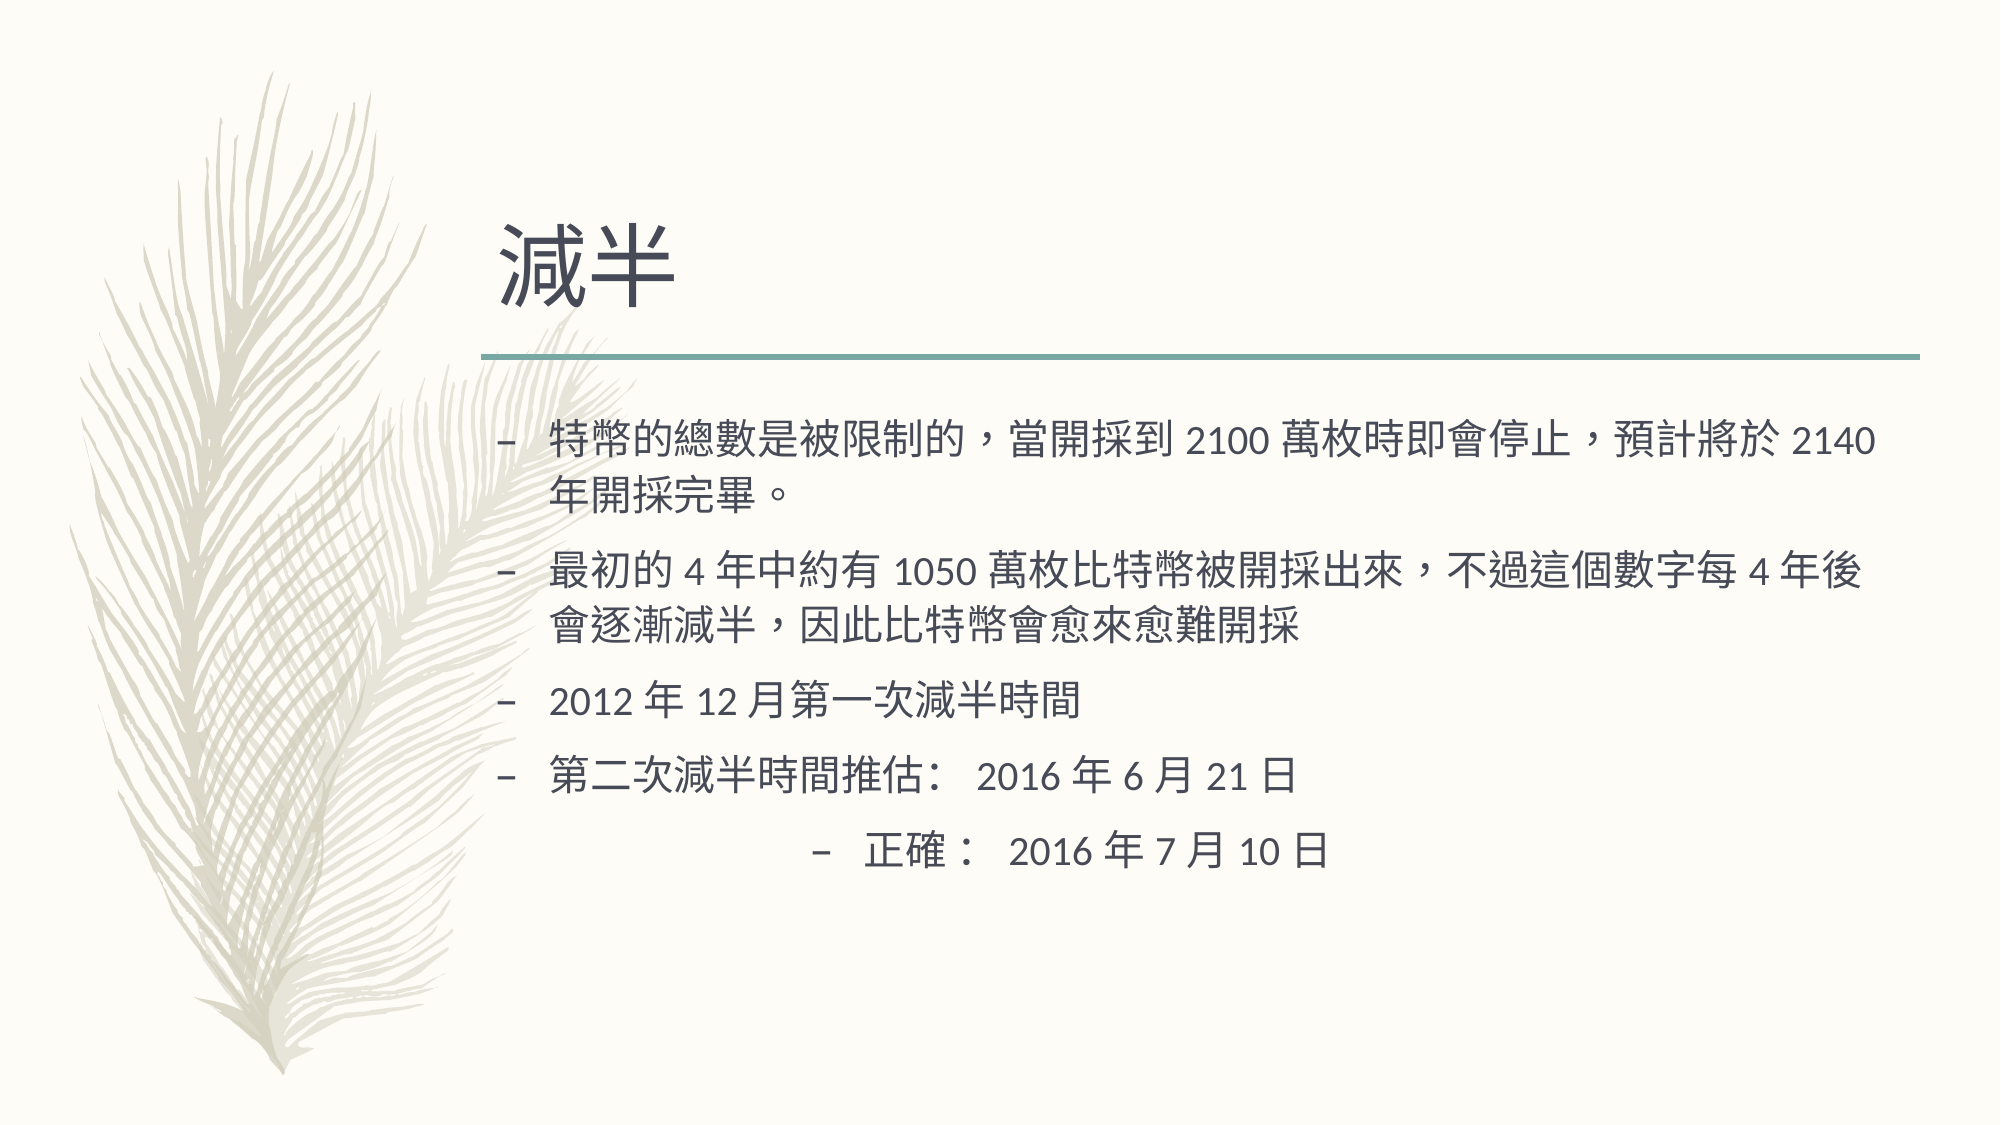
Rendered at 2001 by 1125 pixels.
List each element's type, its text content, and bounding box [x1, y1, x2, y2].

list 特幣的總數是被限制的，當開採到2100萬枚時即會停止，預計將於2140年開採完畢。 最初的4年中約有1050萬枚比特幣被開採出來，不過這個數字每4年後會逐漸減半，因此比特幣會愈來愈難開採 2012年12月第一次減半時間 第二次減半時間推估：2016年6月21日 正確 ：2016年7月10日 [481, 399, 1920, 999]
title 減半 [481, 206, 1920, 399]
